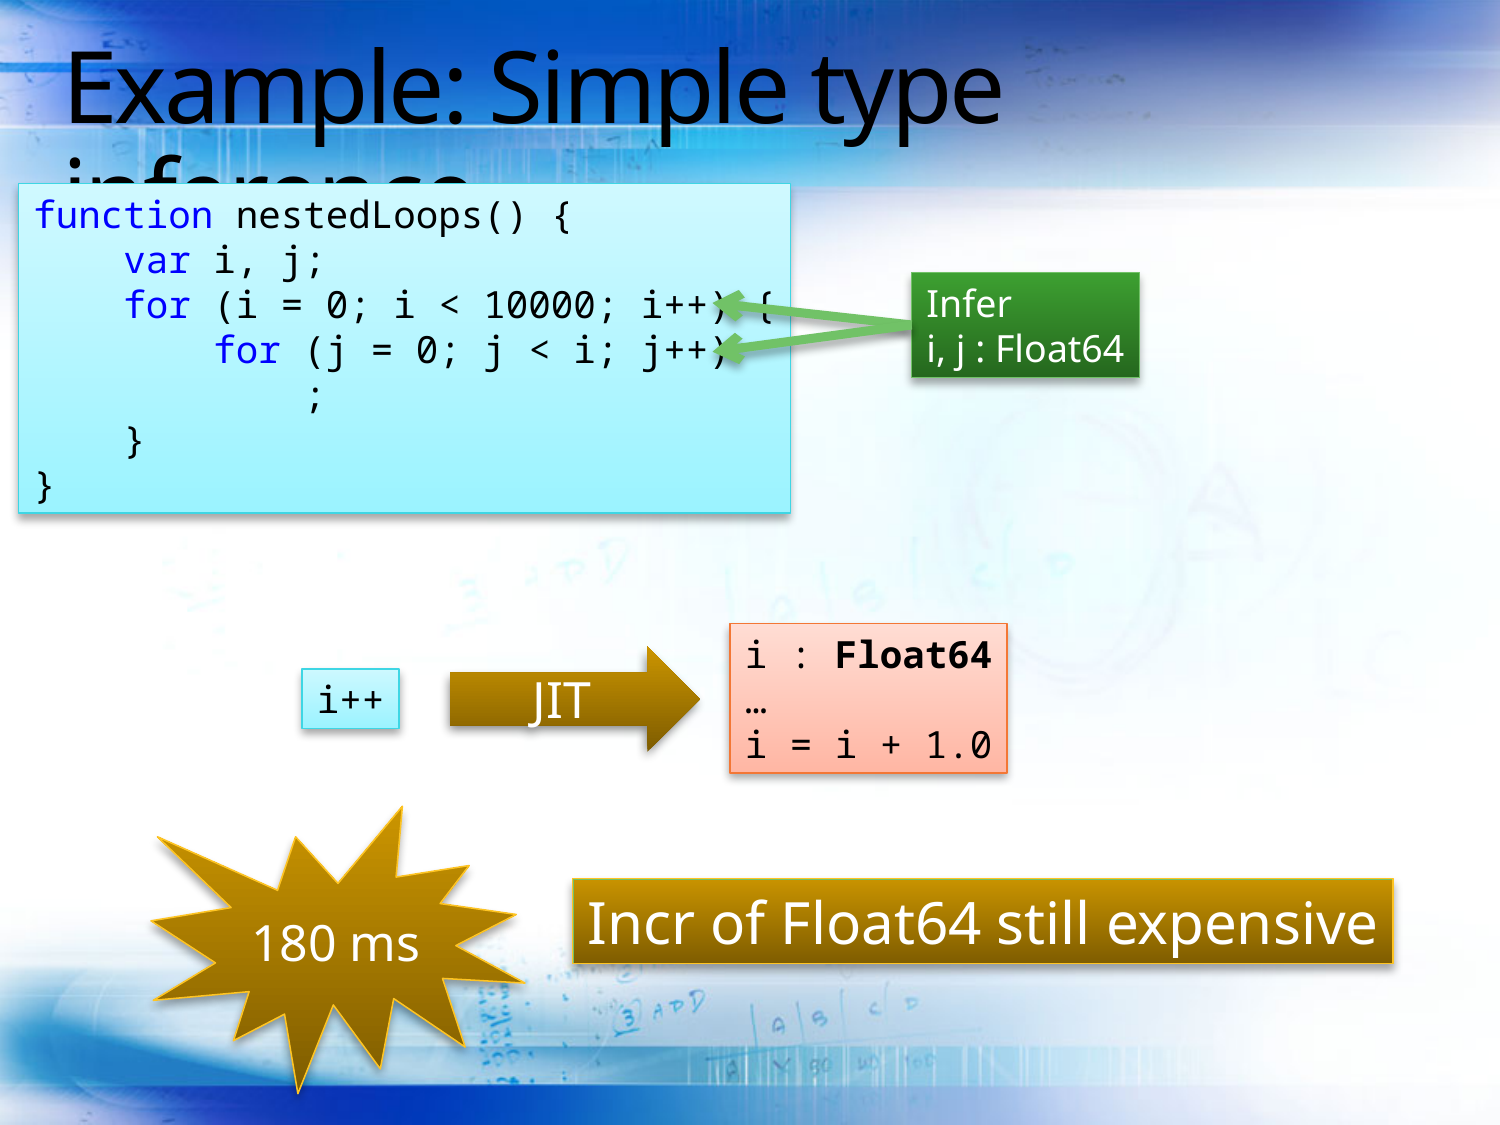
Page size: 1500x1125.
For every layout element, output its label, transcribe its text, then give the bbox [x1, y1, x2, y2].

text_box 180 ms [150, 805, 526, 1095]
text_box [712, 272, 1139, 379]
title Example: Simple type inference [62, 37, 1438, 147]
text_box Incr of Float64 still expensive [572, 878, 1394, 964]
text_box function nestedLoops() { var i, j; for (i = 0; i < 10000; i++) { for (j = 0; j < i; j++) ; } } [18, 183, 791, 514]
picture [0, 0, 1500, 1125]
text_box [304, 623, 999, 776]
